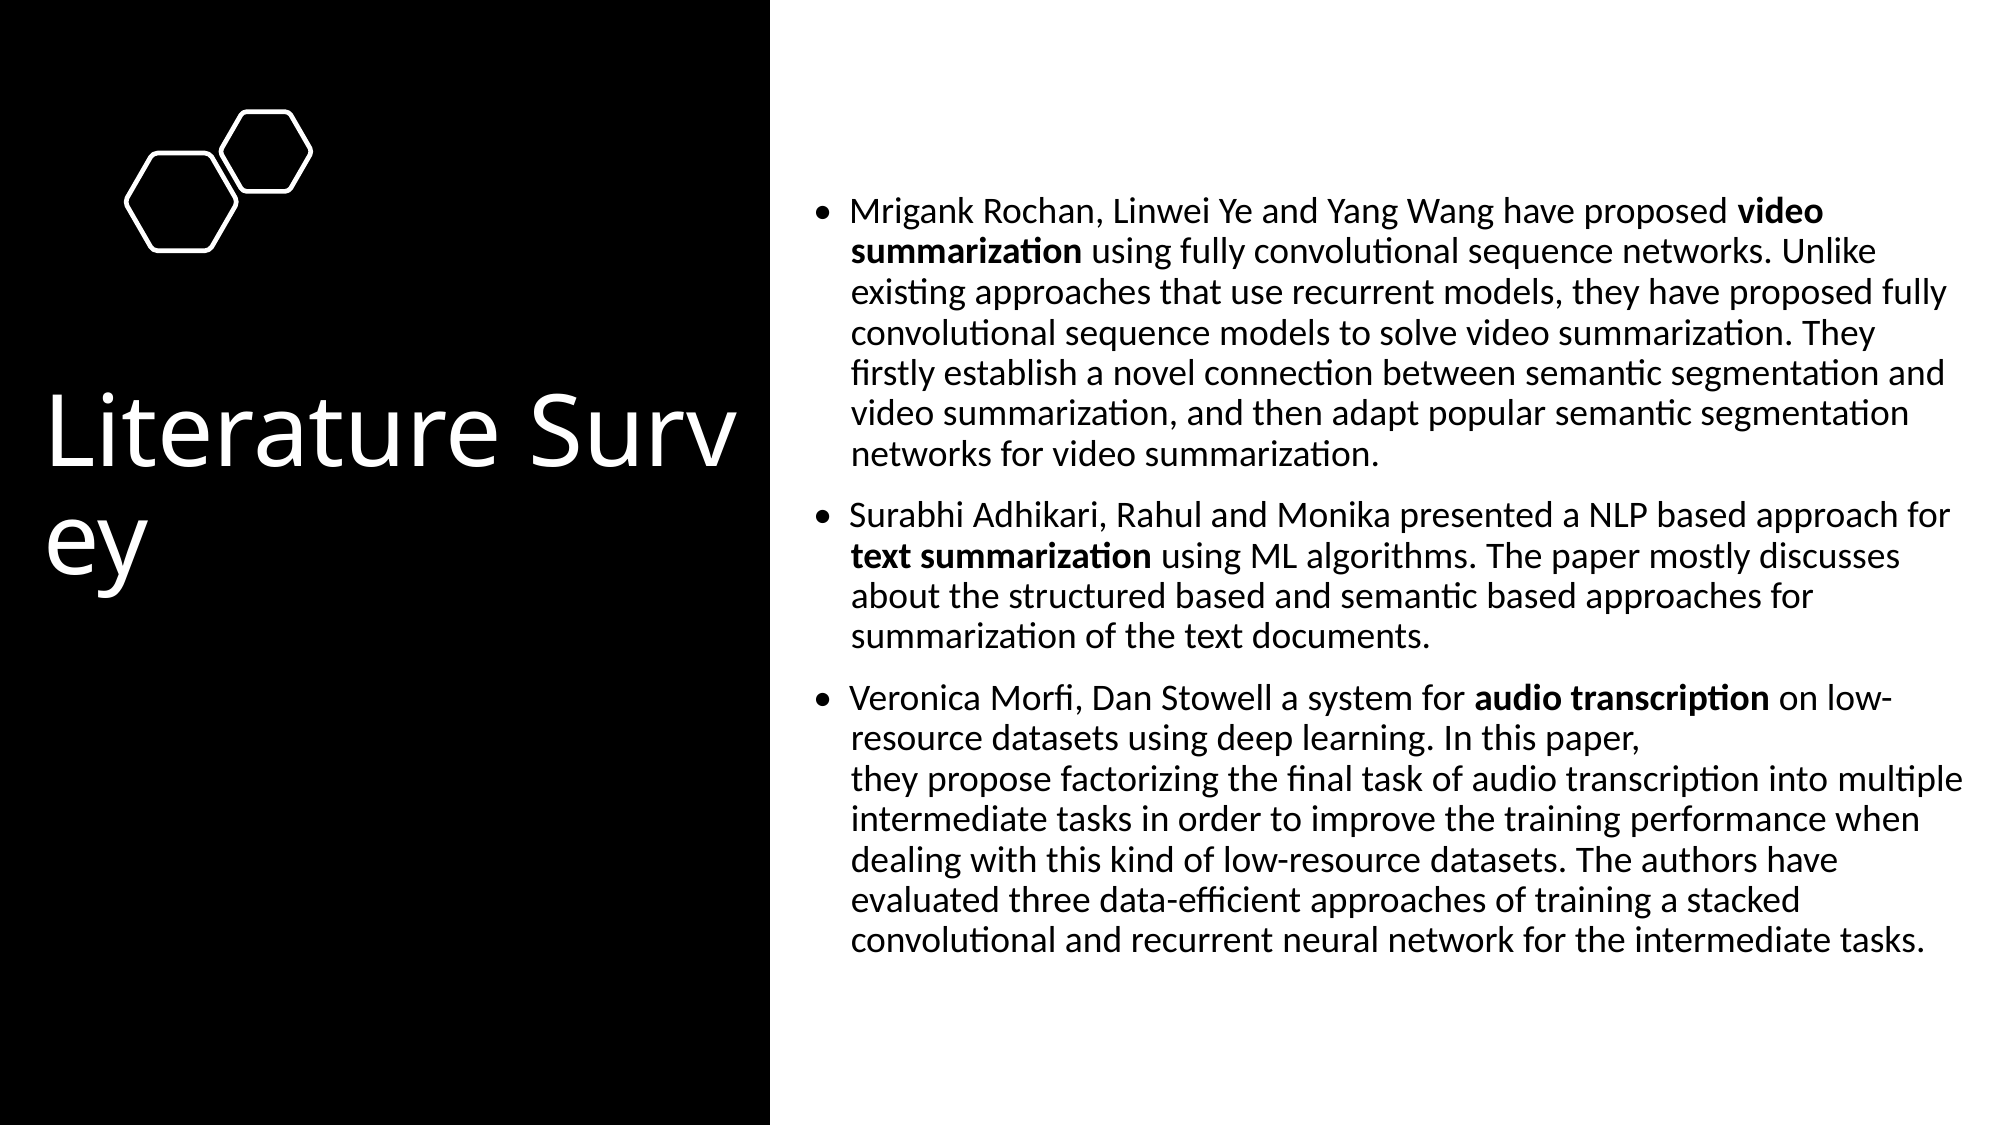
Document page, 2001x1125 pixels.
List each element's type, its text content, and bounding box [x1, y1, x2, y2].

text_box [0, 0, 771, 1125]
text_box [125, 111, 311, 251]
text_box [771, 0, 2000, 1125]
title Literature Survey [28, 191, 761, 894]
list • Mrigank Rochan, Linwei Ye and Yang Wang have proposed video summarization using fully convolutional sequence networks. Unlike existing approaches that use recurrent models, they have proposed fully convolutional sequence models to solve video summarization. They firstly establish a novel connection between semantic segmentation and video summarization, and then adapt popular semantic segmentation networks for video summarization. • Surabhi Adhikari, Rahul and Monika presented a NLP based approach for text summarization using ML algorithms. The paper mostly discusses about the structured based and semantic based approaches for summarization of the text documents. • Veronica Morfi, Dan Stowell a system for audio transcription on low-resource datasets using deep learning. In this paper, they propose factorizing the final task of audio transcription into multiple intermediate tasks in order to improve the training performance when dealing with this kind of low-resource datasets. The authors have evaluated three data-efficient approaches of training a stacked convolutional and recurrent neural network for the intermediate tasks. [798, 344, 1983, 1115]
